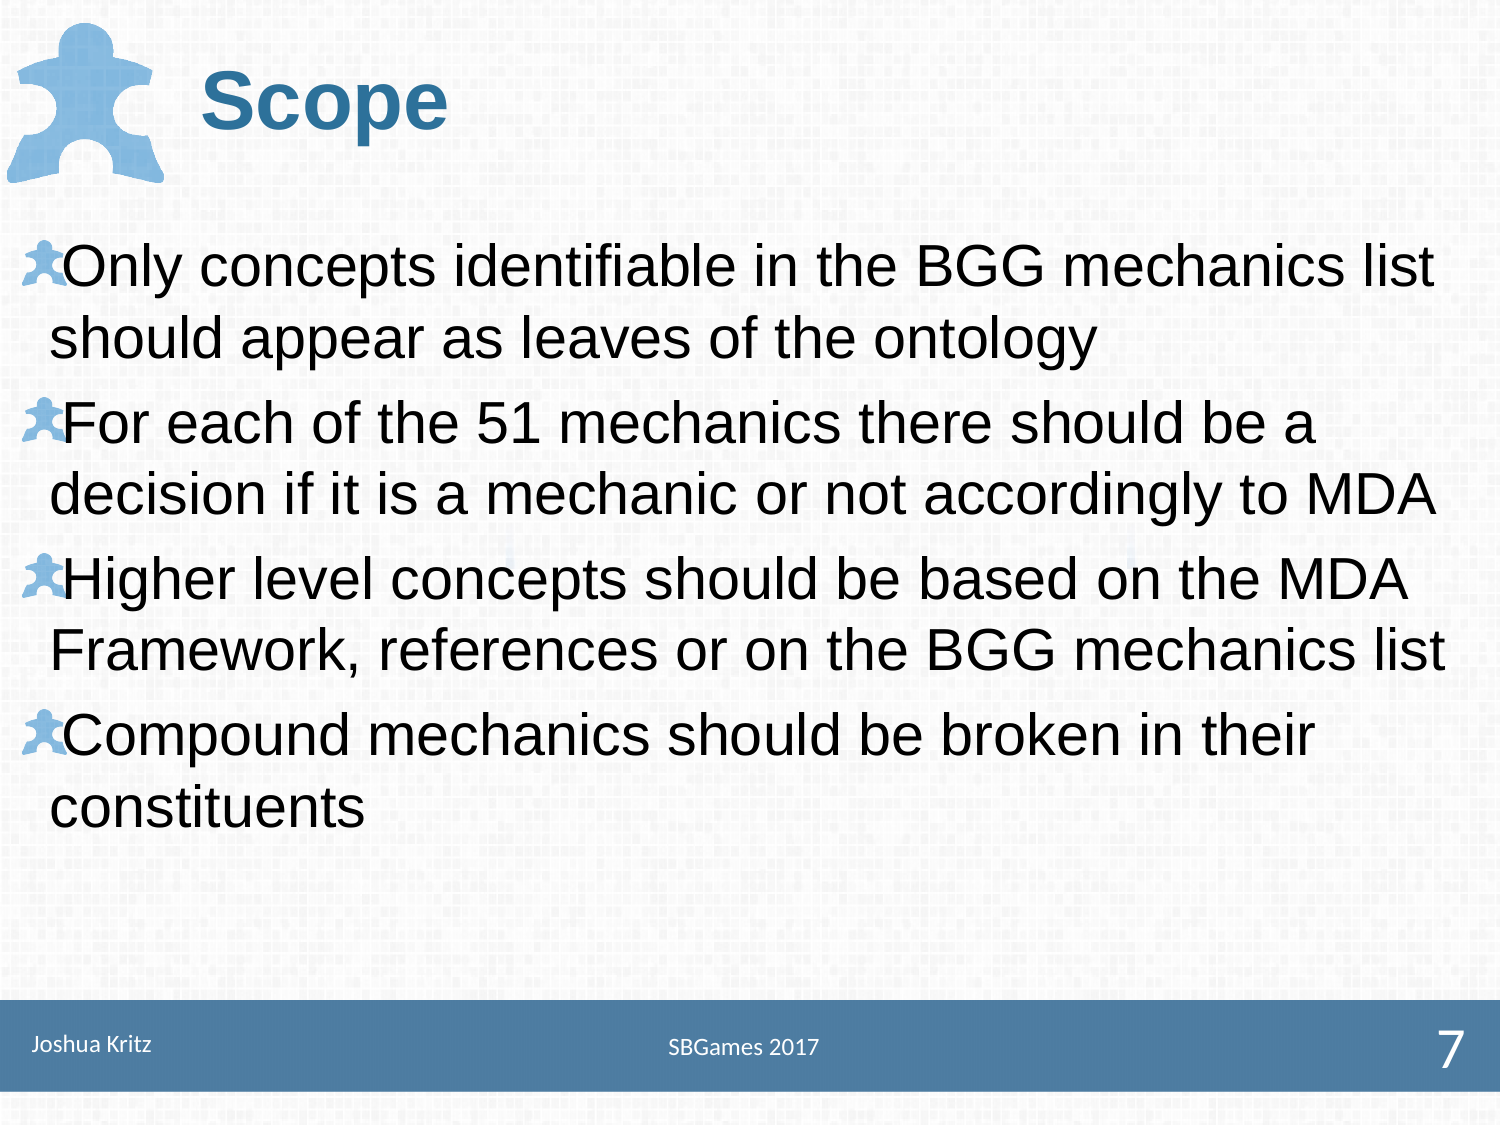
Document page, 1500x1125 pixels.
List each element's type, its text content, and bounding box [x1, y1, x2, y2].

slide_number Joshua Kritz [16, 1012, 355, 1073]
slide_number 7 [1143, 1015, 1481, 1075]
picture [0, 0, 1500, 1125]
footer SBGames 2017 [491, 1015, 998, 1075]
list Only concepts identifiable in the BGG mechanics list should appear as leaves of the ontology For each of the 51 mechanics there should be a decision if it is a mechanic or not accordingly to MDA Higher level concepts should be based on the MDA Framework, references or on the BGG mechanics list Compound mechanics should be broken in their constituents [7, 220, 1481, 976]
title Scope [185, 11, 1481, 195]
